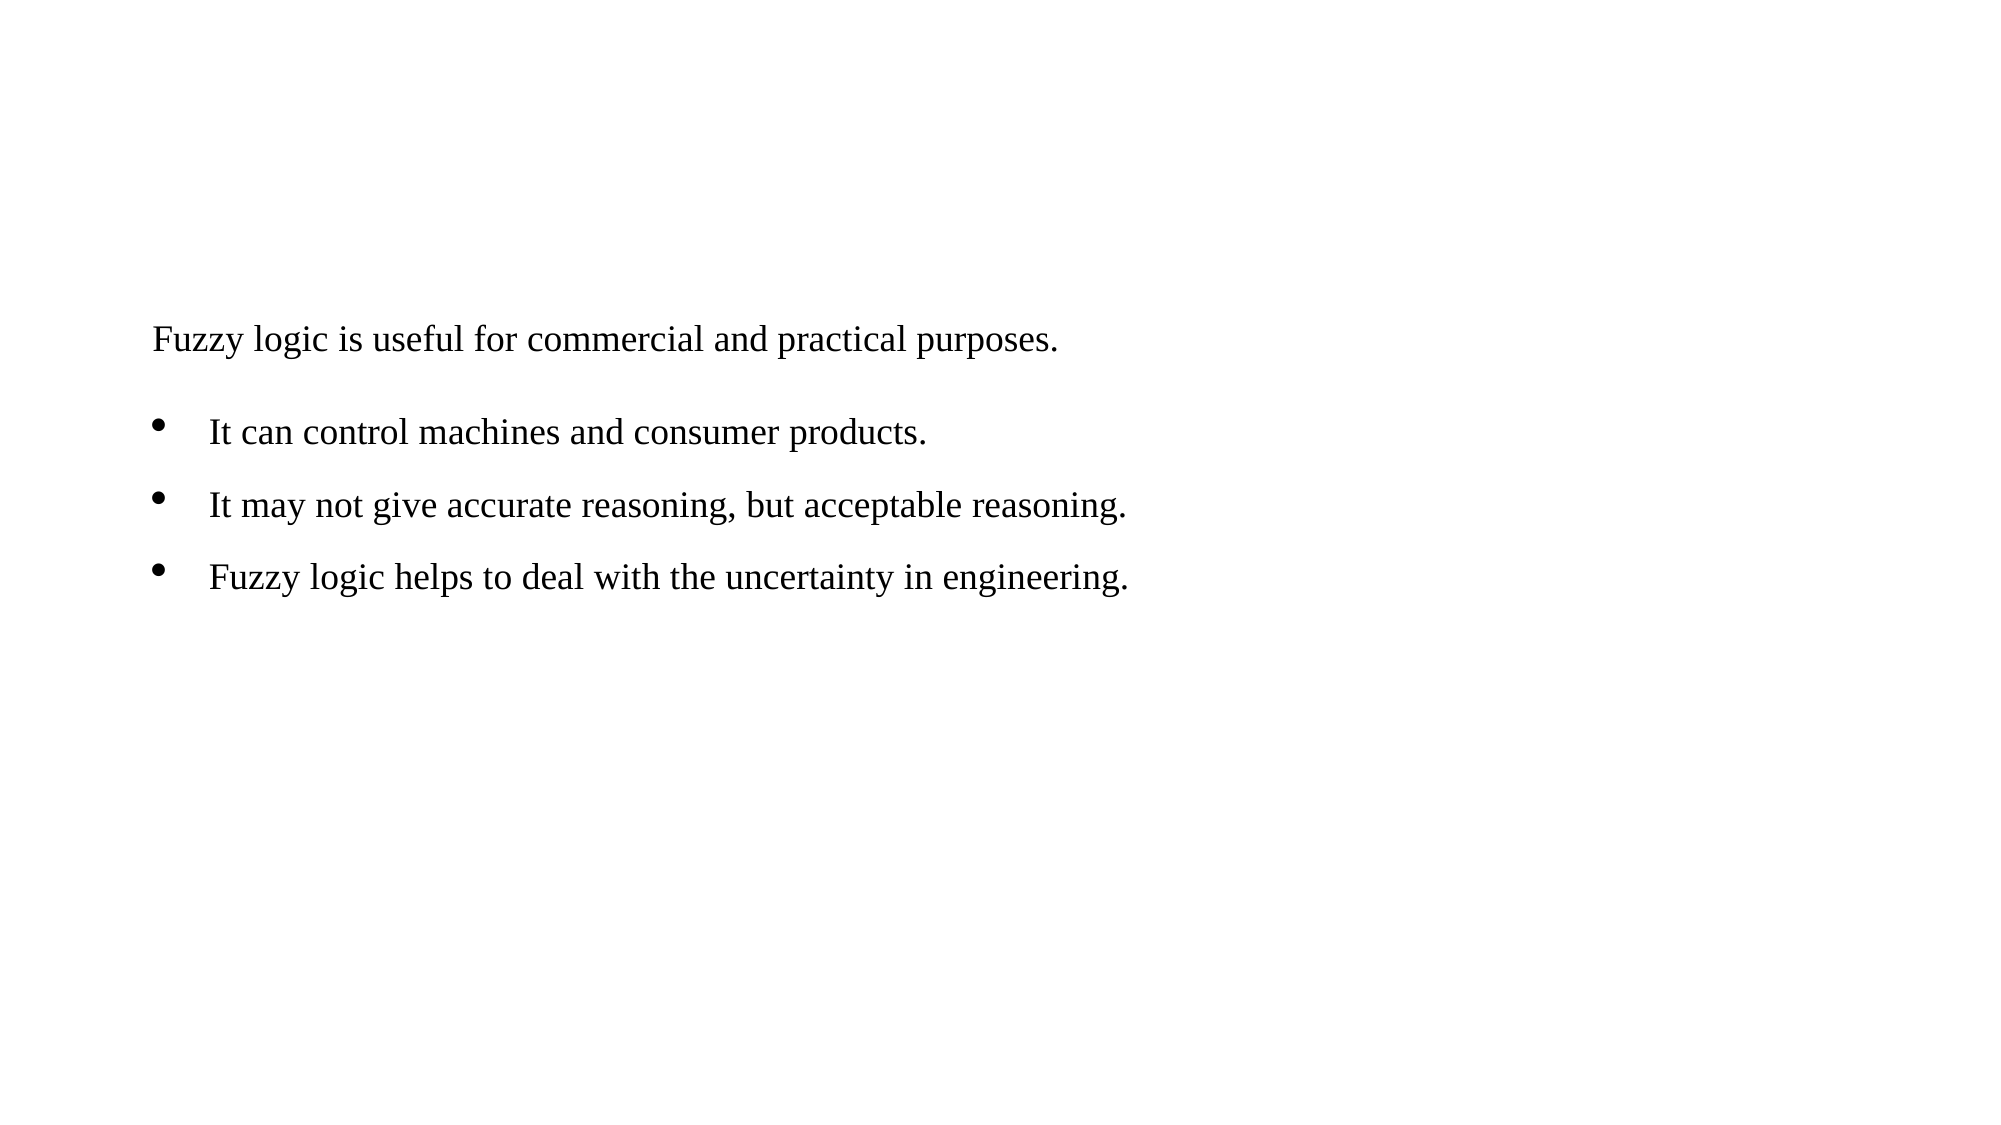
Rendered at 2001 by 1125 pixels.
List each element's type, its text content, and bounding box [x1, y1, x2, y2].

list Fuzzy logic is useful for commercial and practical purposes. It can control machines and consumer products. It may not give accurate reasoning, but acceptable reasoning. Fuzzy logic helps to deal with the uncertainty in engineering. [137, 299, 1863, 1014]
